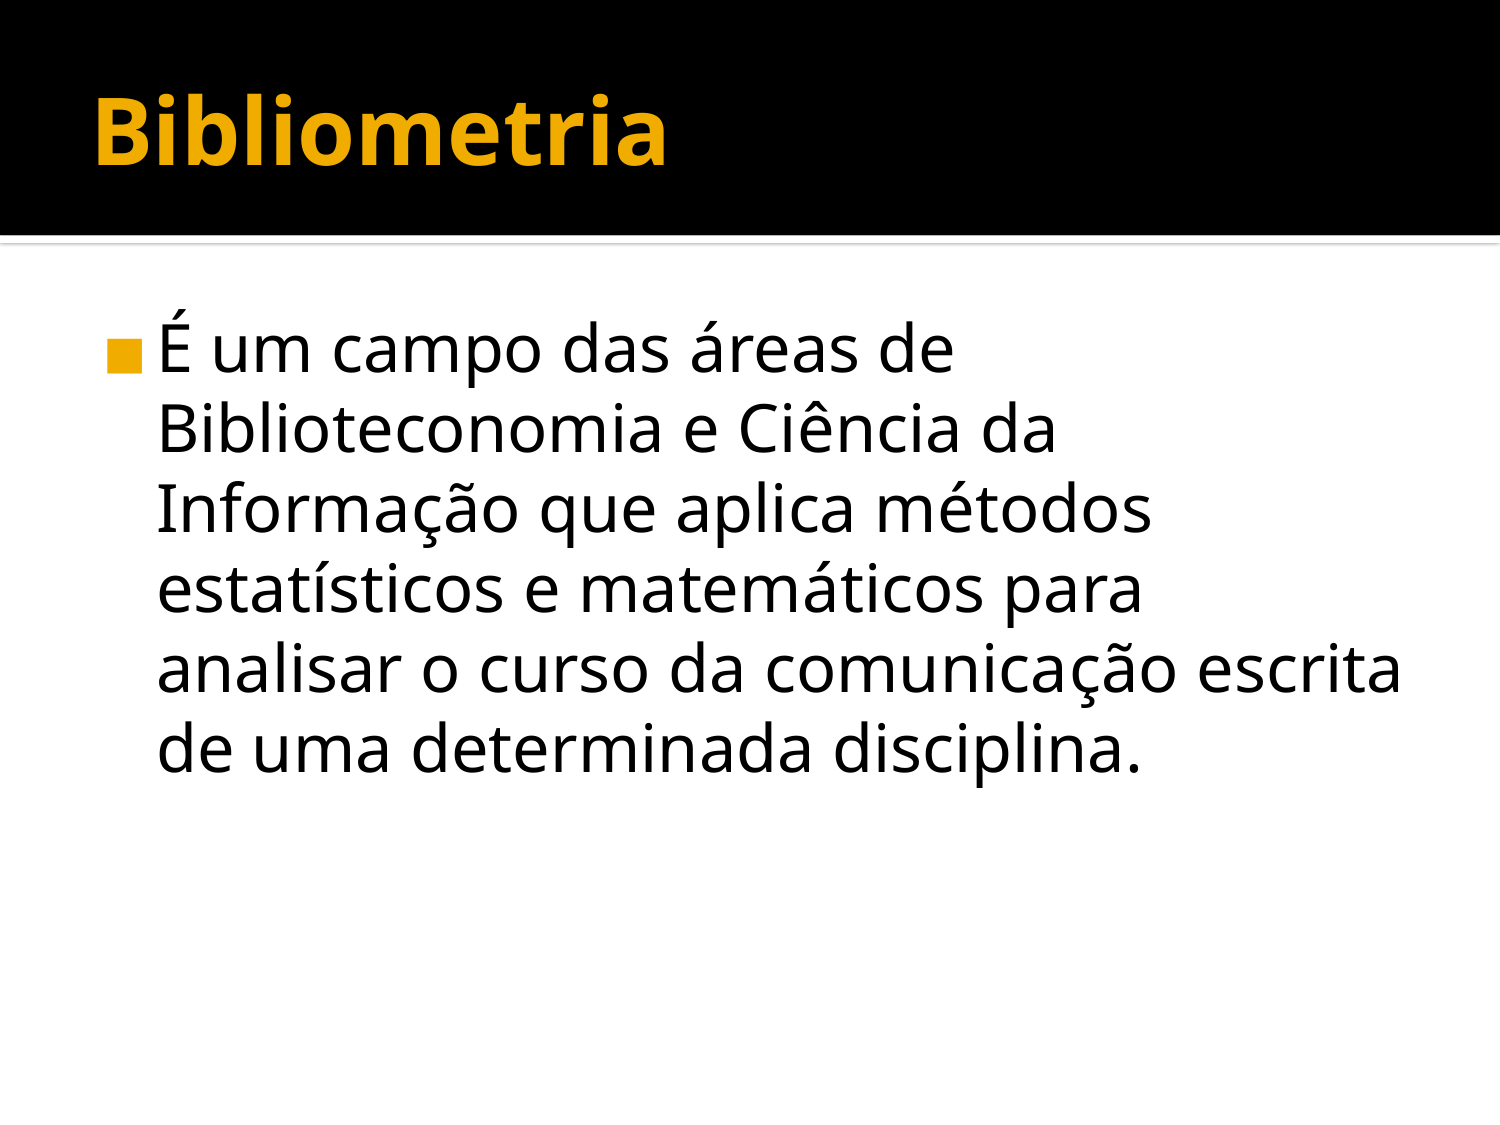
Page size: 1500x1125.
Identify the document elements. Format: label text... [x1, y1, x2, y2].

text_box É um campo das áreas de Biblioteconomia e Ciência da Informação que aplica métodos estatísticos e matemáticos para analisar o curso da comunicação escrita de uma determinada disciplina. [75, 291, 1425, 1050]
text_box Bibliometria [75, 25, 1425, 231]
